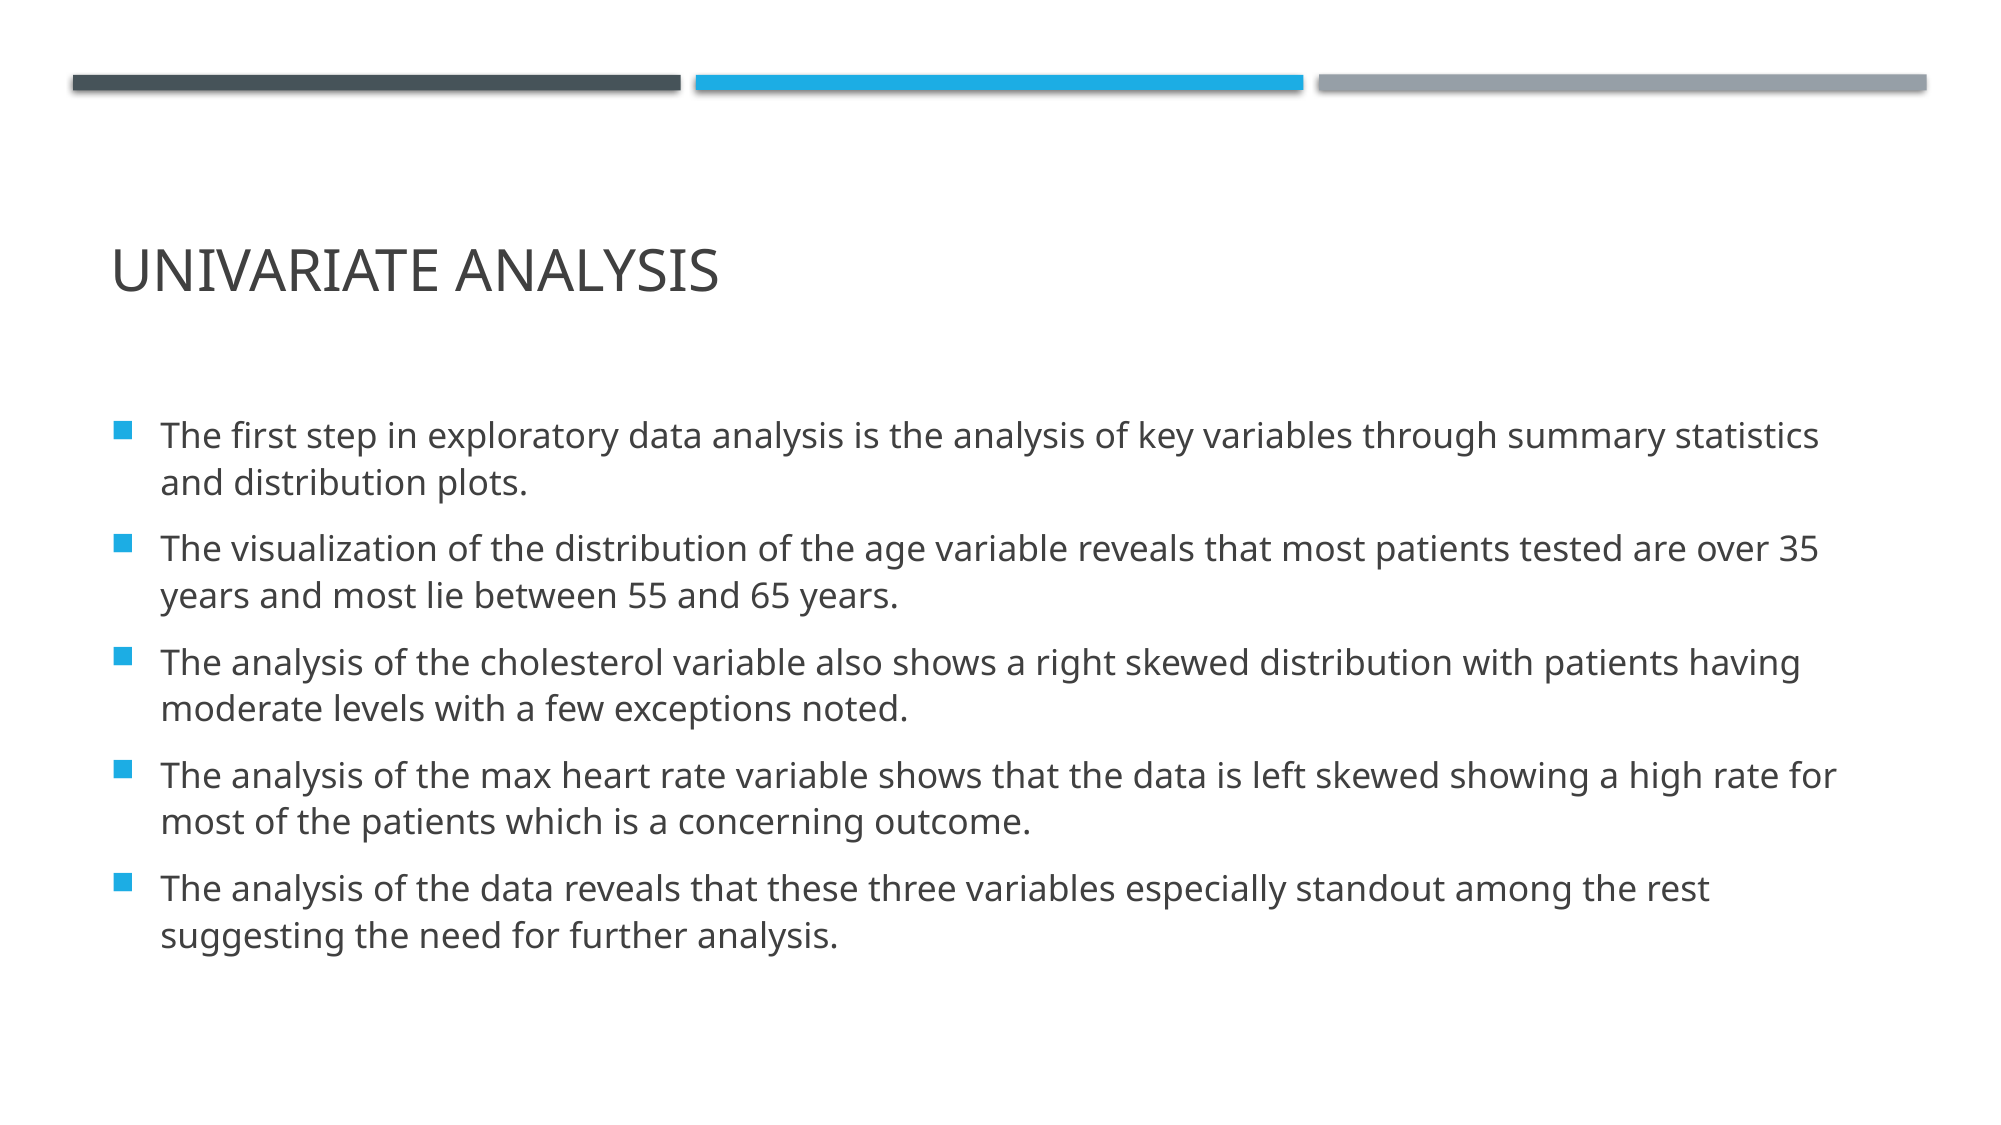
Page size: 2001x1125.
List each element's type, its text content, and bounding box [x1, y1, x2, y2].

title Univariate analysis [95, 115, 1905, 311]
list The first step in exploratory data analysis is the analysis of key variables through summary statistics and distribution plots. The visualization of the distribution of the age variable reveals that most patients tested are over 35 years and most lie between 55 and 65 years. The analysis of the cholesterol variable also shows a right skewed distribution with patients having moderate levels with a few exceptions noted. The analysis of the max heart rate variable shows that the data is left skewed showing a high rate for most of the patients which is a concerning outcome. The analysis of the data reveals that these three variables especially standout among the rest suggesting the need for further analysis. [95, 383, 1905, 981]
